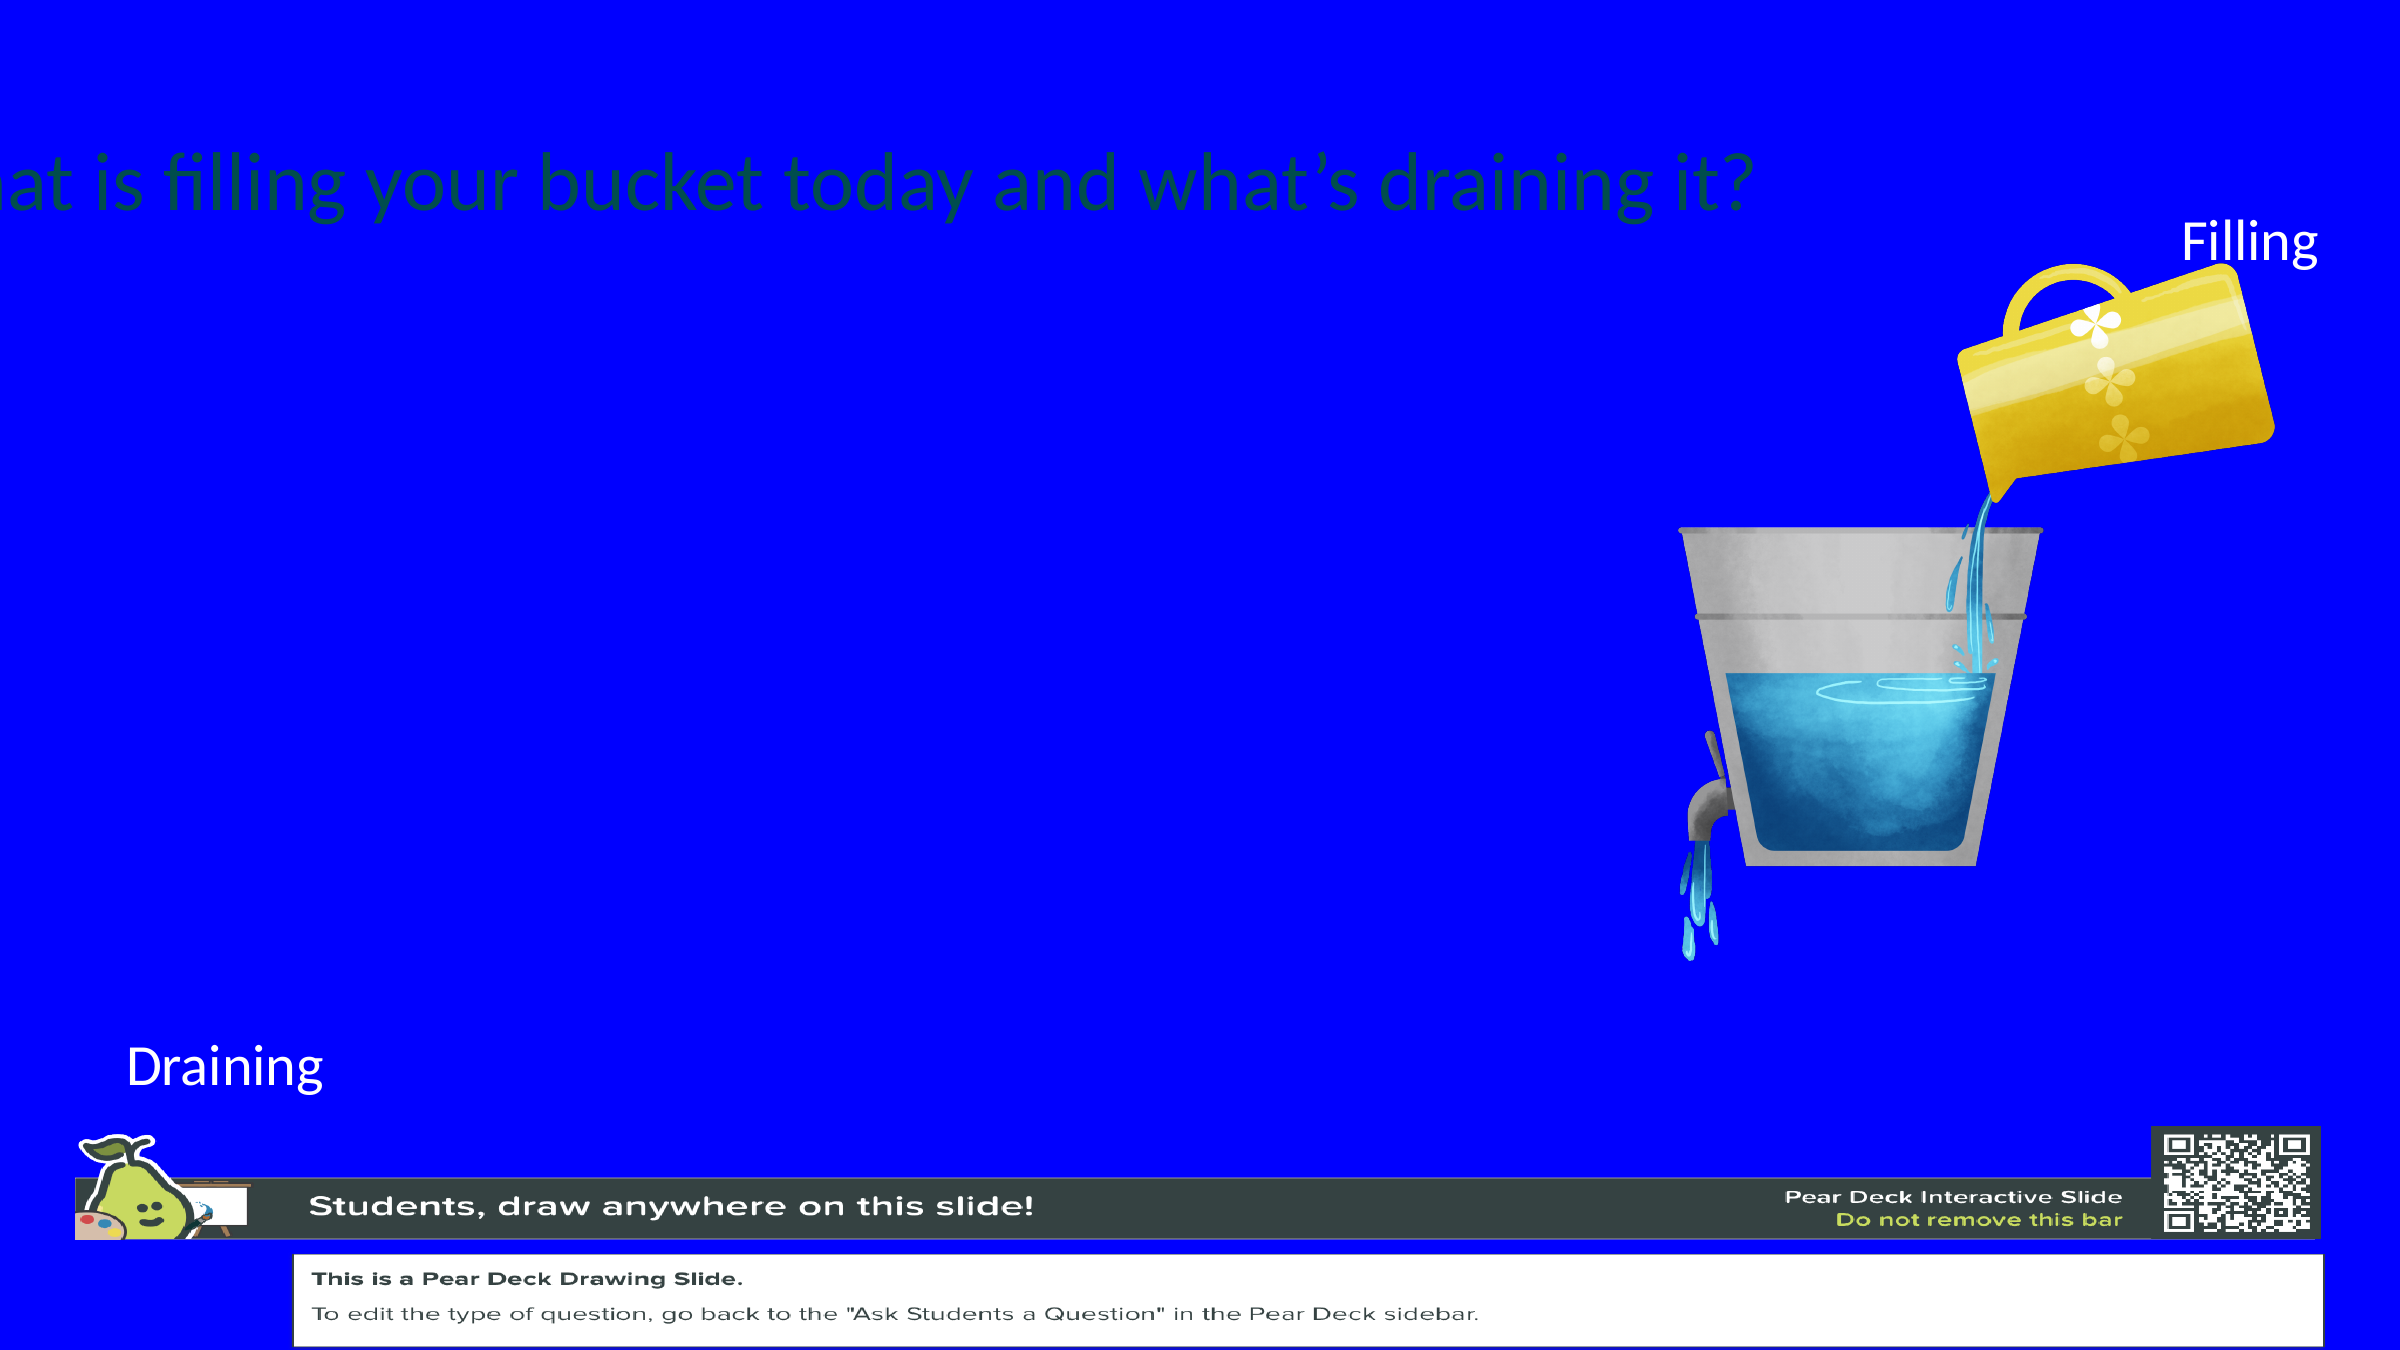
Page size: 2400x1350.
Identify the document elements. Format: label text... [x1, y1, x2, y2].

text_box Filling [2166, 150, 2334, 280]
text_box Draining [111, 975, 339, 1105]
text_box What is filling your bucket today and what’s draining it? [0, 75, 1775, 235]
picture [1574, 224, 2326, 976]
picture [74, 1124, 2326, 1350]
